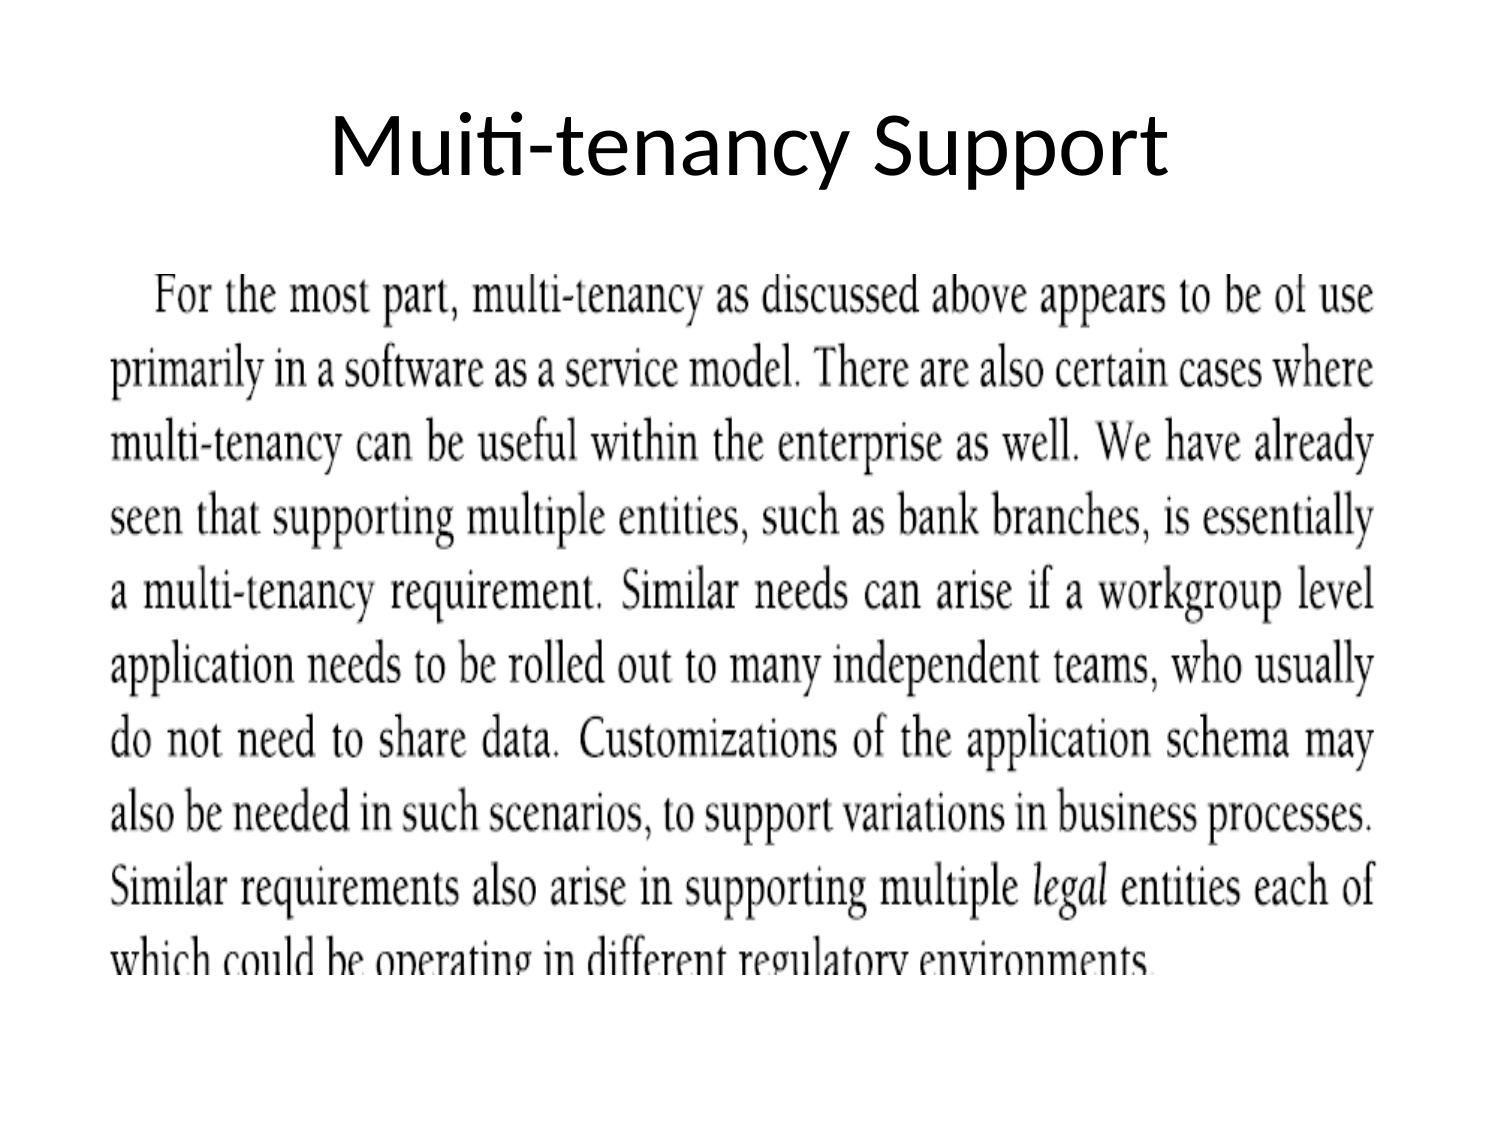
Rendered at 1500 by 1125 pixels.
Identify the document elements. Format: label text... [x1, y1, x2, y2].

title Muiti-tenancy Support [75, 45, 1425, 233]
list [74, 274, 1426, 976]
